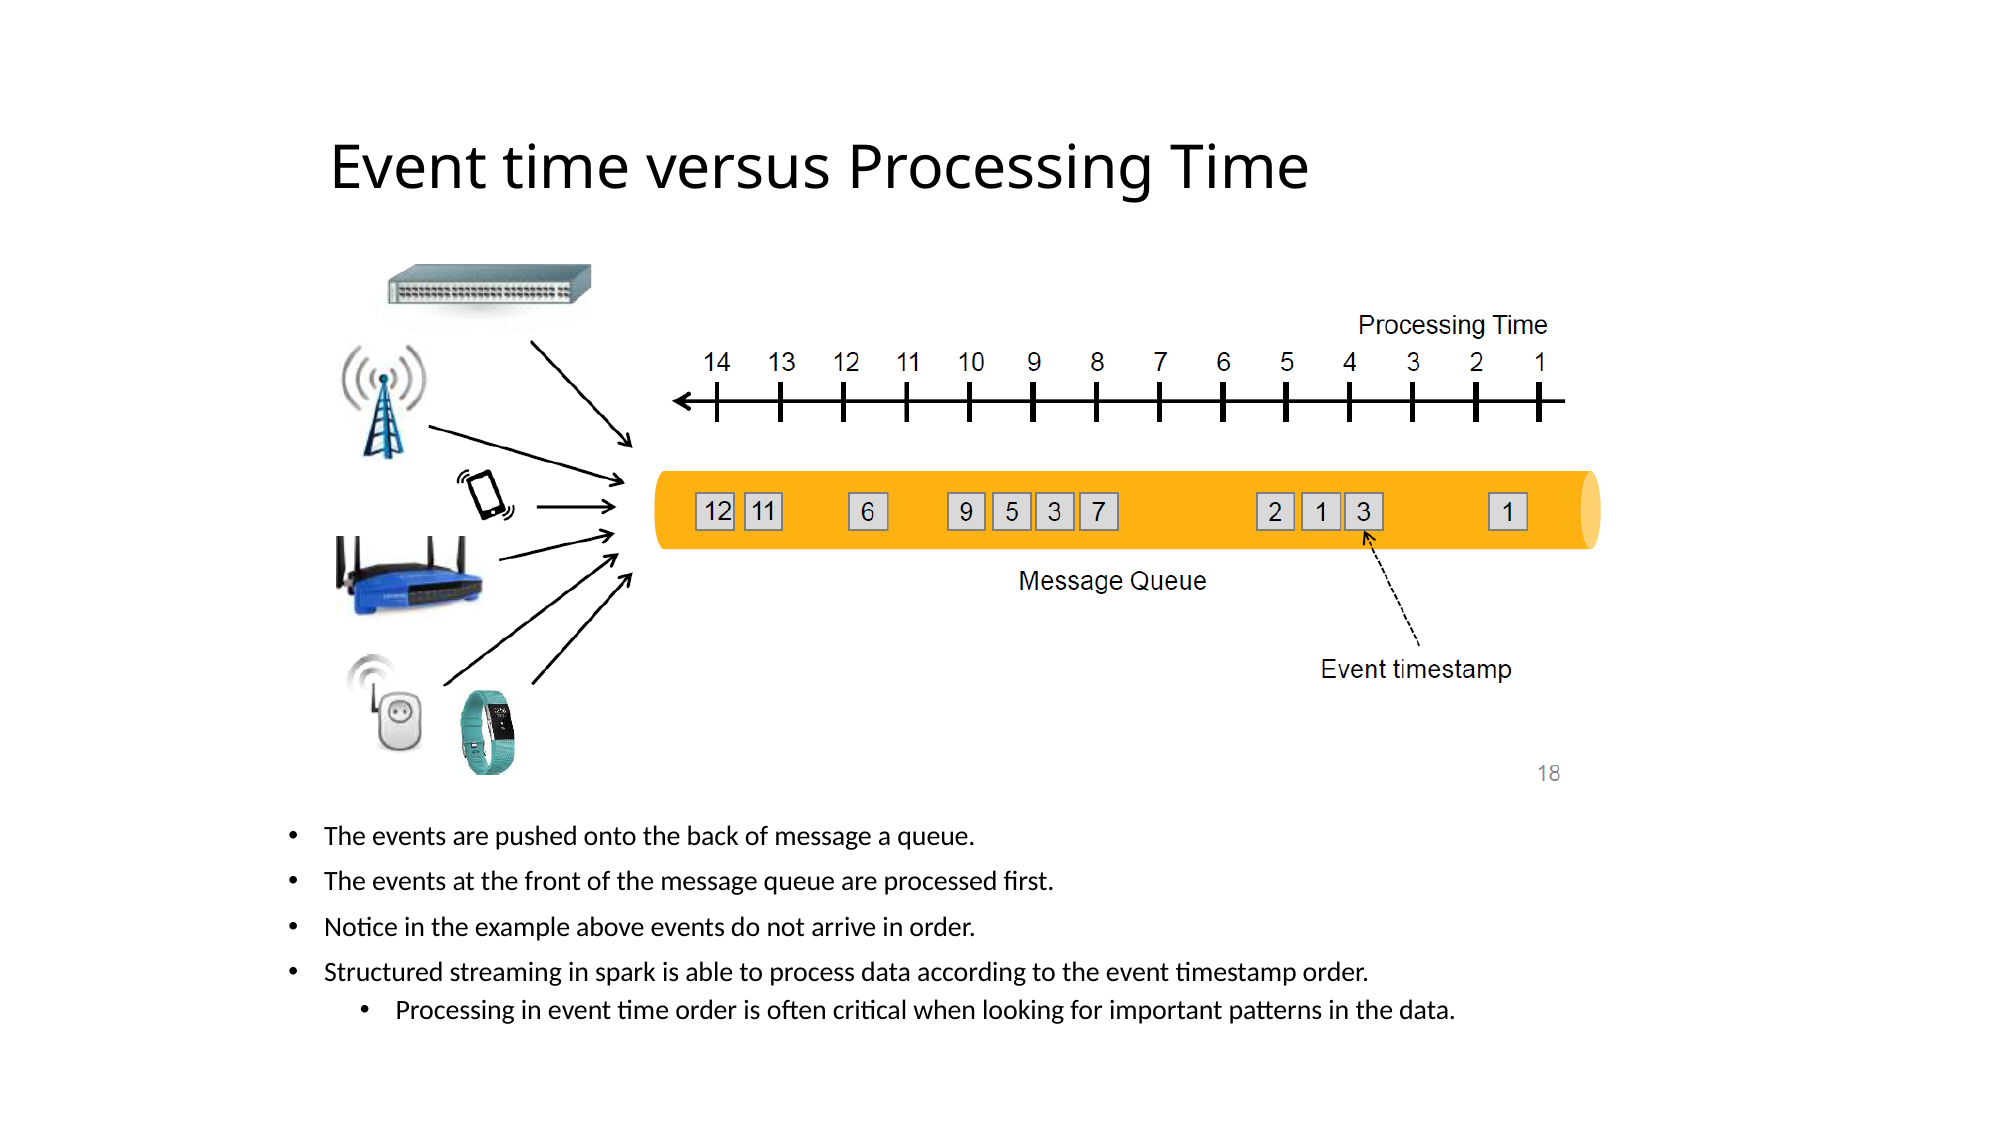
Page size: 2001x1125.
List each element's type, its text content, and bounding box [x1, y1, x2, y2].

list The events are pushed onto the back of message a queue. The events at the front of the message queue are processed first. Notice in the example above events do not arrive in order. Structured streaming in spark is able to process data according to the event timestamp order. Processing in event time order is often critical when looking for important patterns in the data. [273, 813, 1691, 1035]
picture [328, 208, 1636, 797]
title Event time versus Processing Time [314, 112, 1650, 226]
